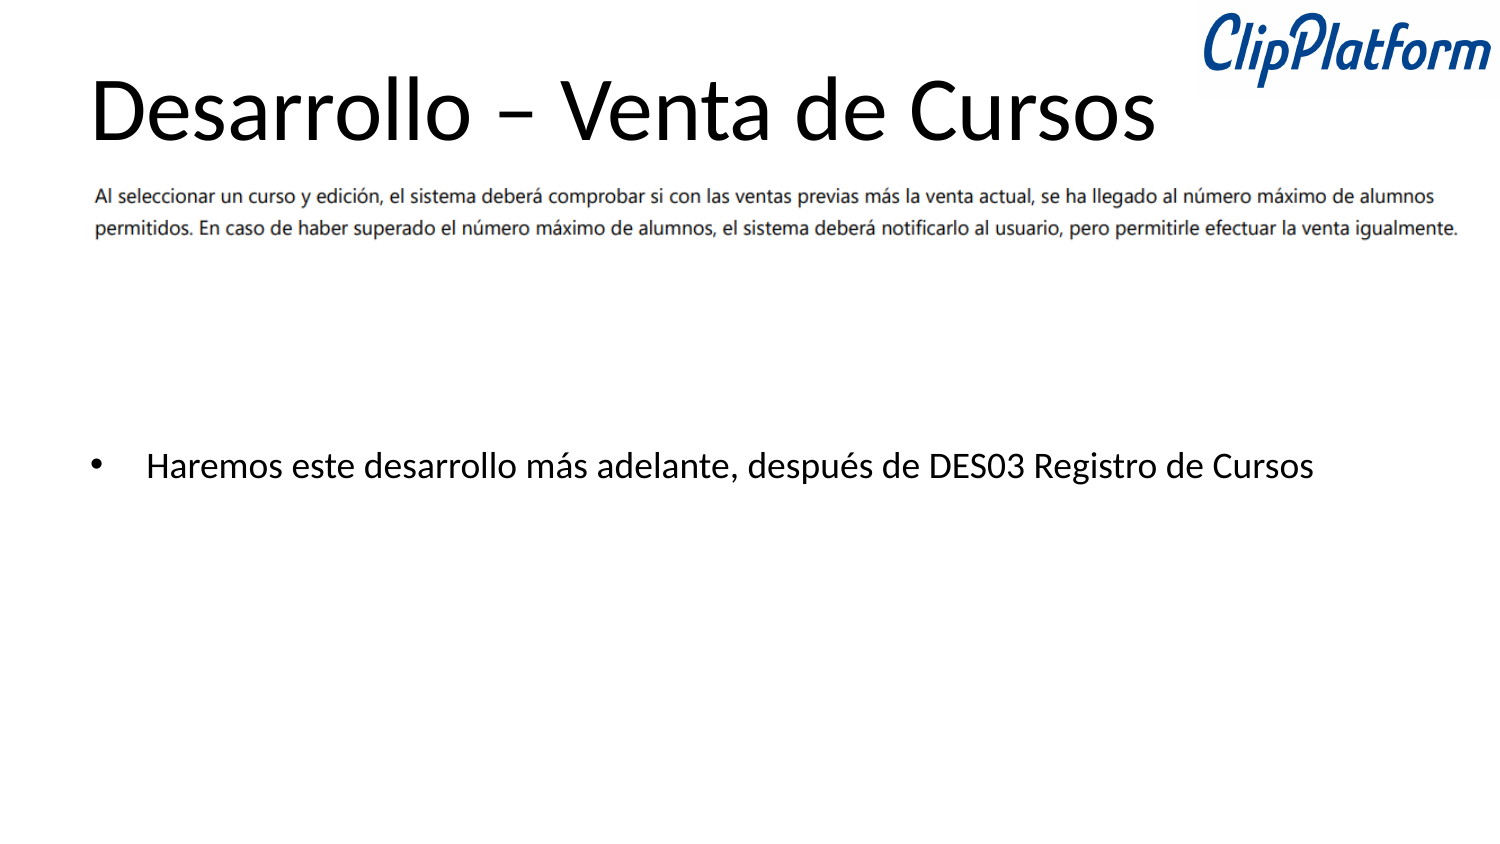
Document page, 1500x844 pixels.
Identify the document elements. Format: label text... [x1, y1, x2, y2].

picture [88, 179, 1469, 245]
list Haremos este desarrollo más adelante, después de DES03 Registro de Cursos [75, 433, 1425, 659]
picture [1198, 0, 1500, 98]
title Desarrollo – Venta de Cursos [75, 33, 1425, 175]
